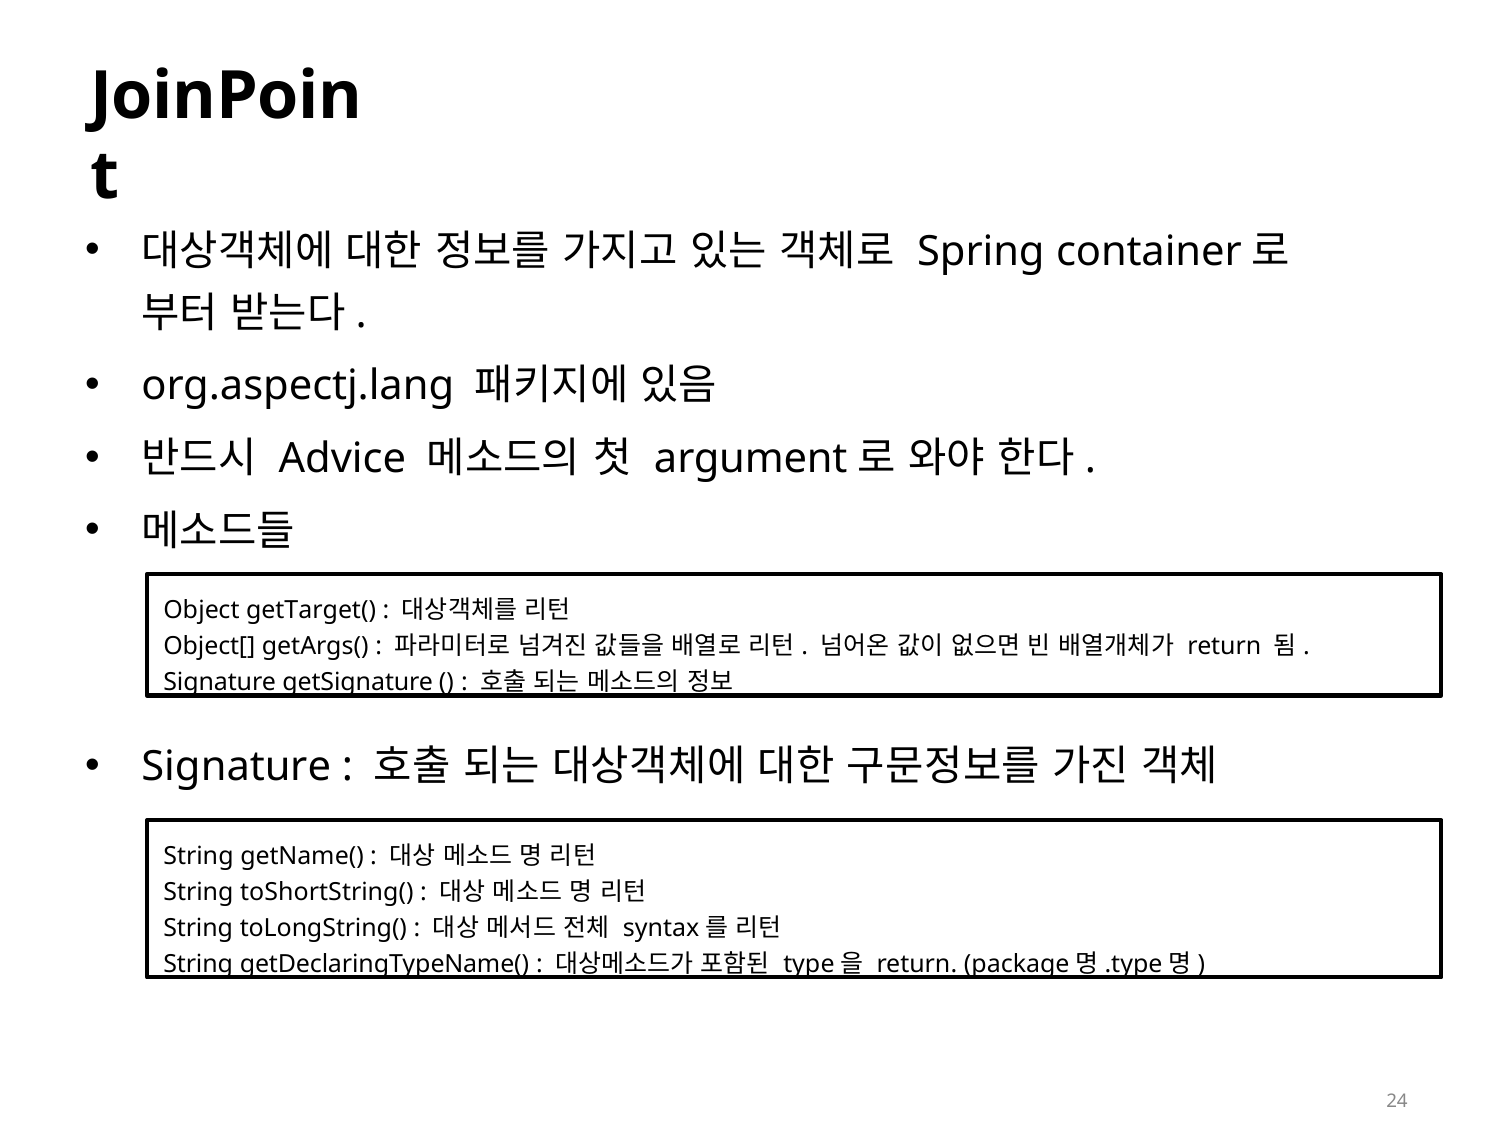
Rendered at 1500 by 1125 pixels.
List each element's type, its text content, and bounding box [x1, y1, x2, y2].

text_box Object getTarget() : 대상객체를 리턴 Object[] getArgs() : 파라미터로 넘겨진 값들을 배열로 리턴. 넘어온 값이 없으면 빈 배열개체가 return 됨. Signature getSignature () : 호출 되는 메소드의 정보 [146, 574, 1442, 696]
text_box 대상객체에 대한 정보를 가지고 있는 객체로 Spring container로 부터 받는다. org.aspectj.lang 패키지에 있음 반드시 Advice 메소드의 첫 argument로 와야 한다. 메소드들 [83, 208, 1368, 554]
text_box Signature : 호출 되는 대상객체에 대한 구문정보를 가진 객체 [83, 737, 1316, 790]
text_box 24 [1379, 1086, 1419, 1115]
title JoinPoint [87, 49, 386, 208]
text_box String getName() : 대상 메소드 명 리턴 String toShortString() : 대상 메소드 명 리턴 String toLongString() : 대상 메서드 전체 syntax를 리턴 String getDeclaringTypeName() : 대상메소드가 포함된 type을 return. (package명.type명) [146, 820, 1442, 978]
